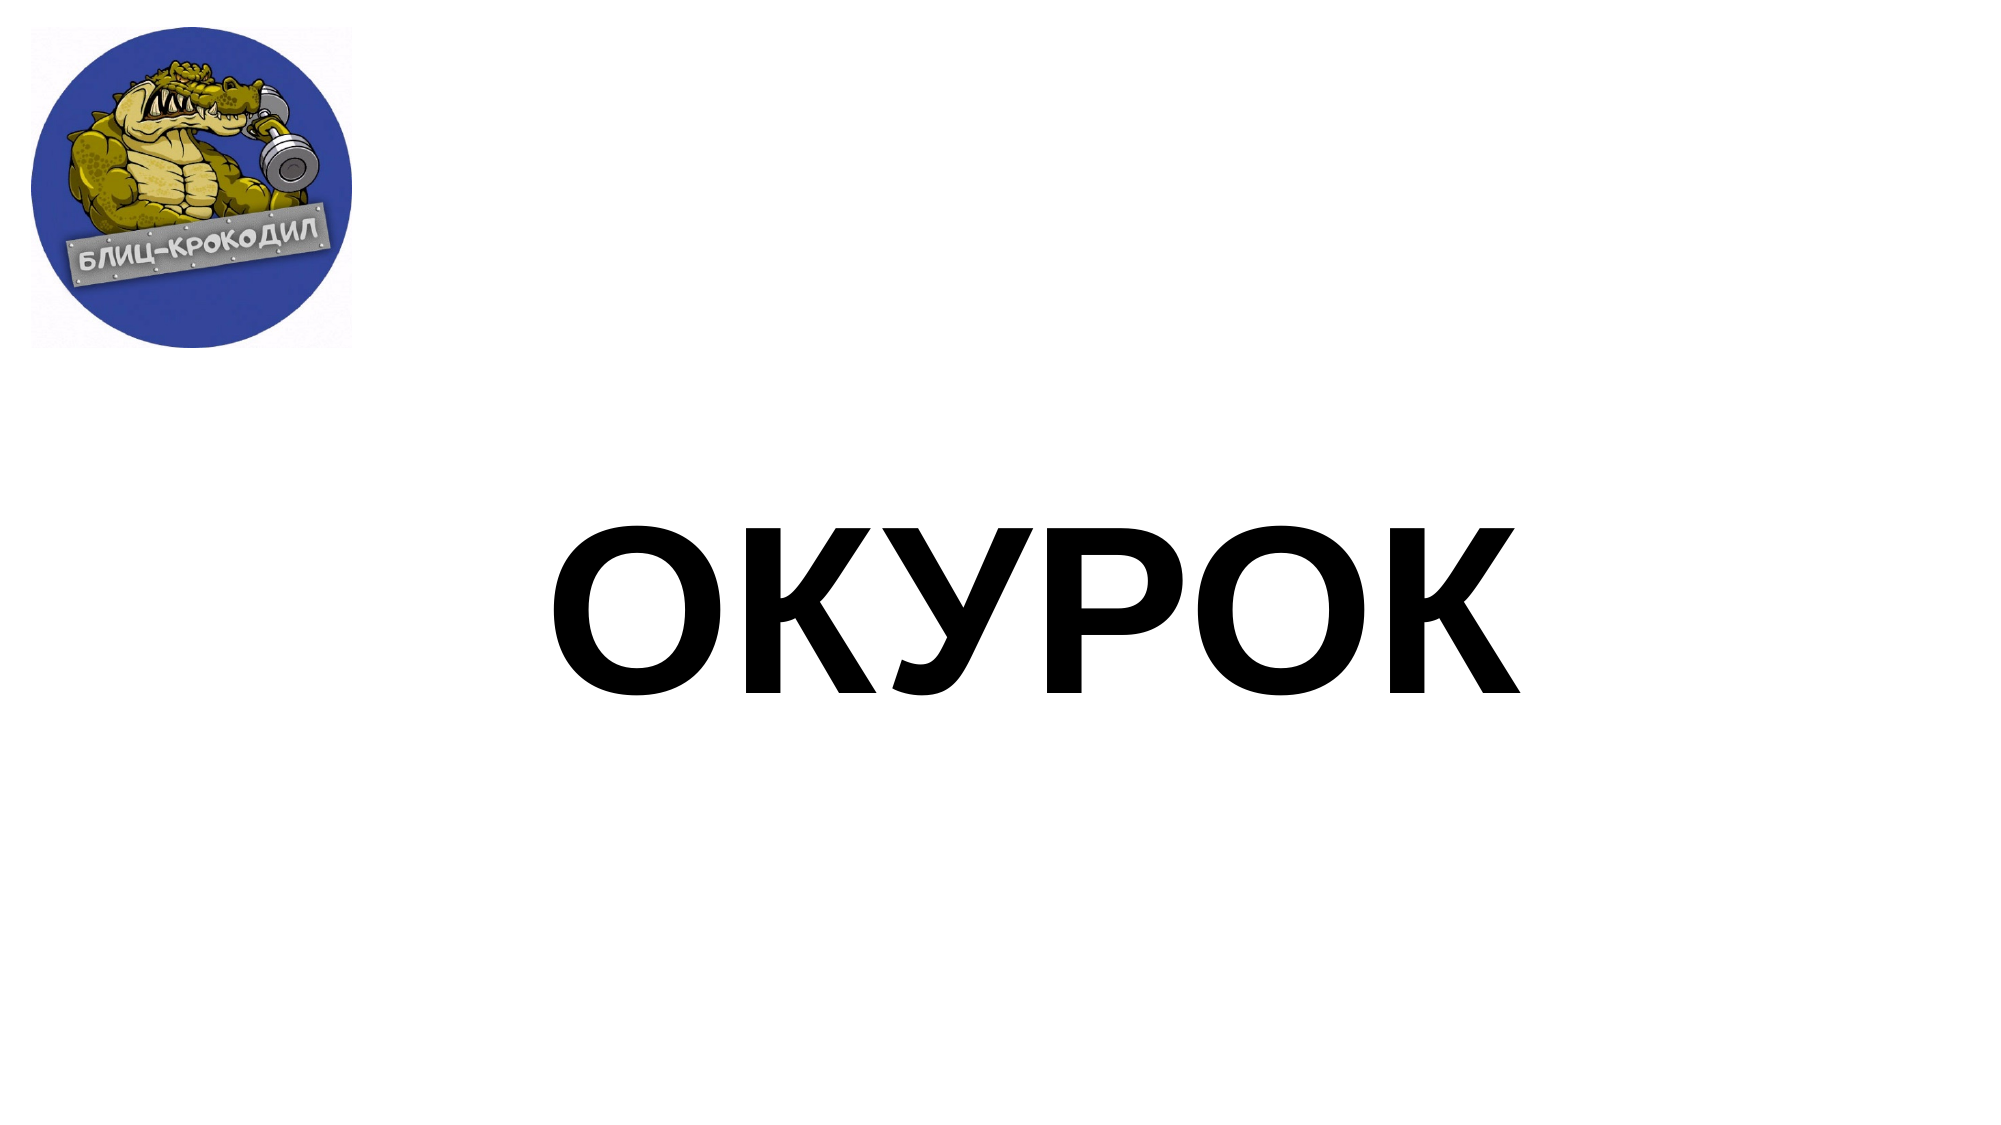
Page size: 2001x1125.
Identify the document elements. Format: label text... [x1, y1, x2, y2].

picture [31, 27, 352, 348]
title ОКУРОК [282, 361, 1783, 754]
